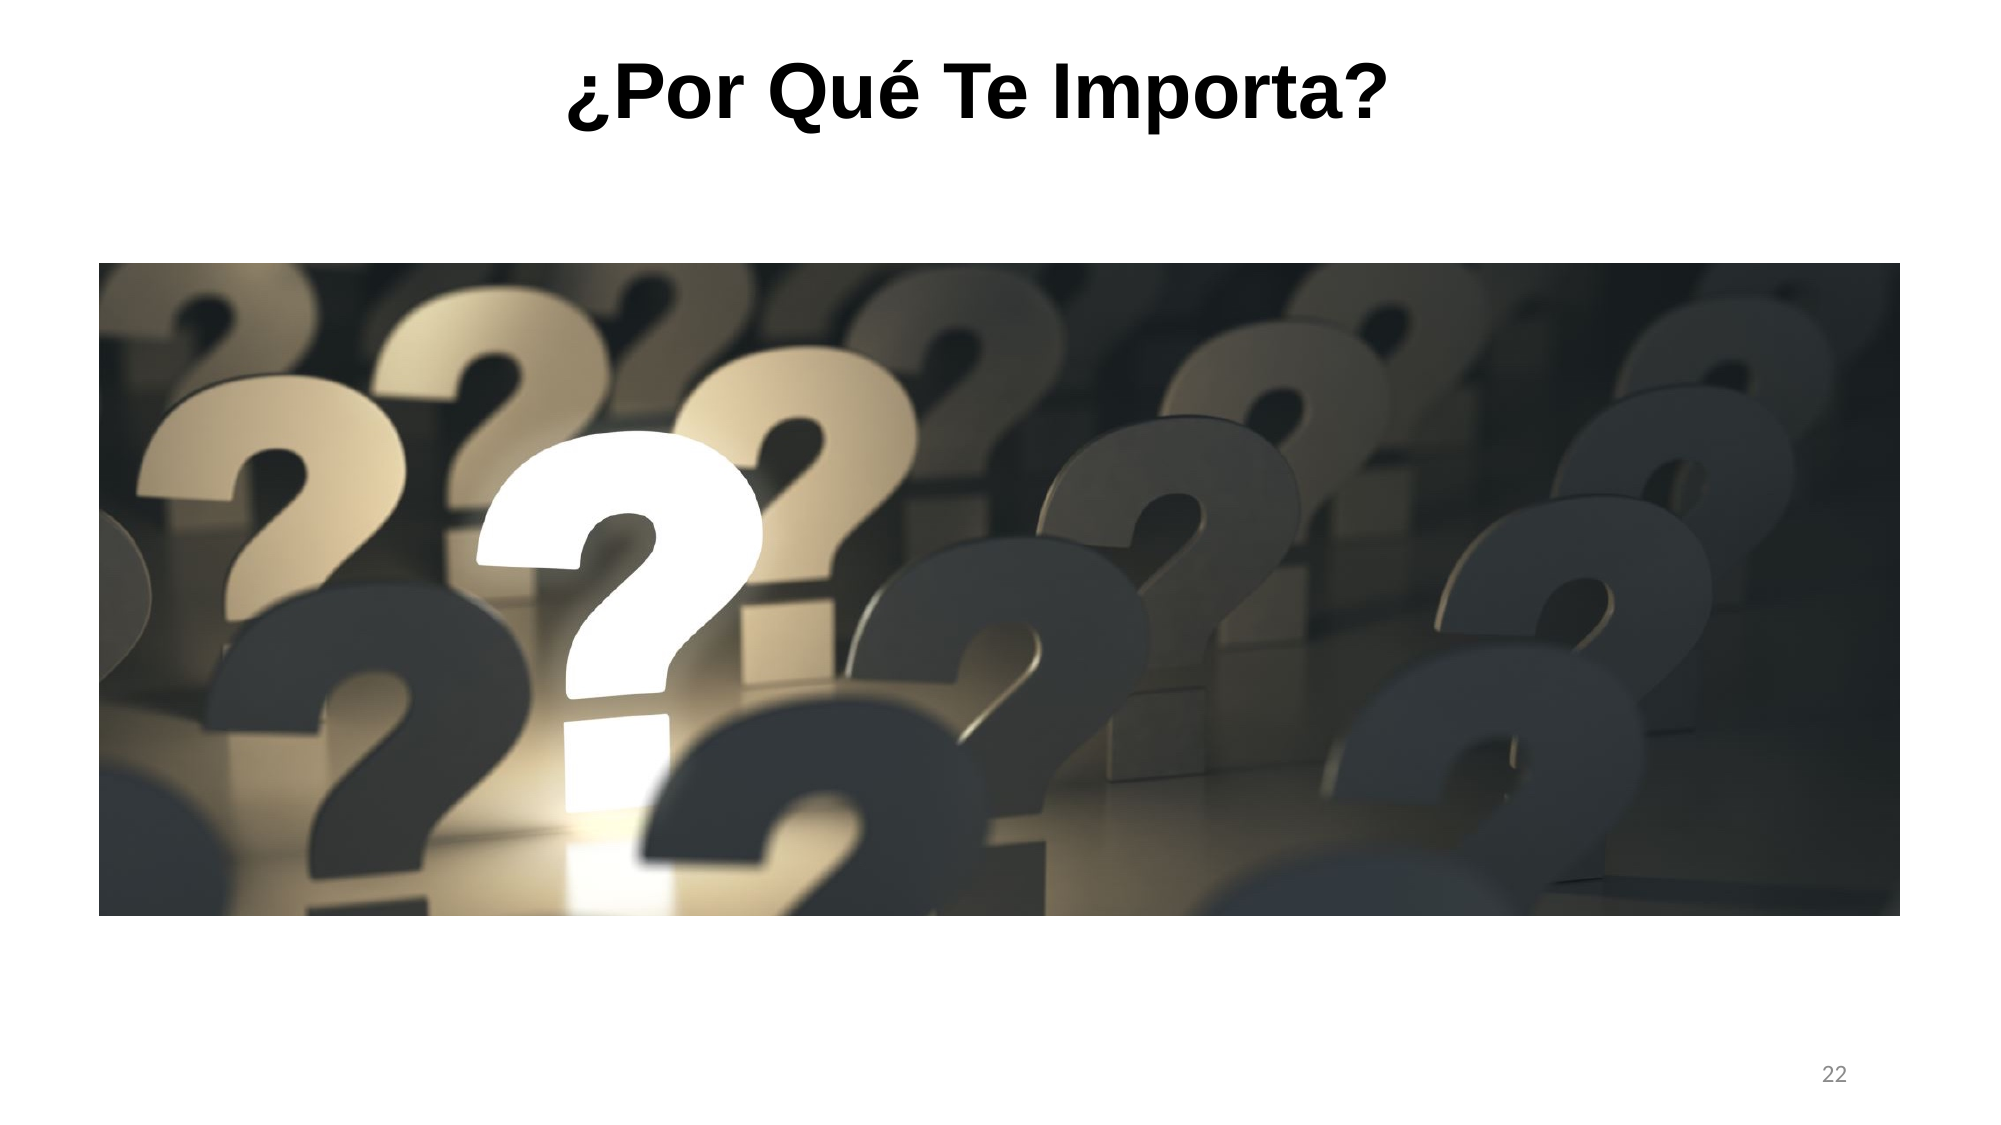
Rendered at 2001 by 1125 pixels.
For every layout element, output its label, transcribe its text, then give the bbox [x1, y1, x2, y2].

title ¿Por Qué Te Importa? [238, 43, 1718, 192]
slide_number 22 [1412, 1042, 1863, 1103]
picture [99, 263, 1900, 916]
